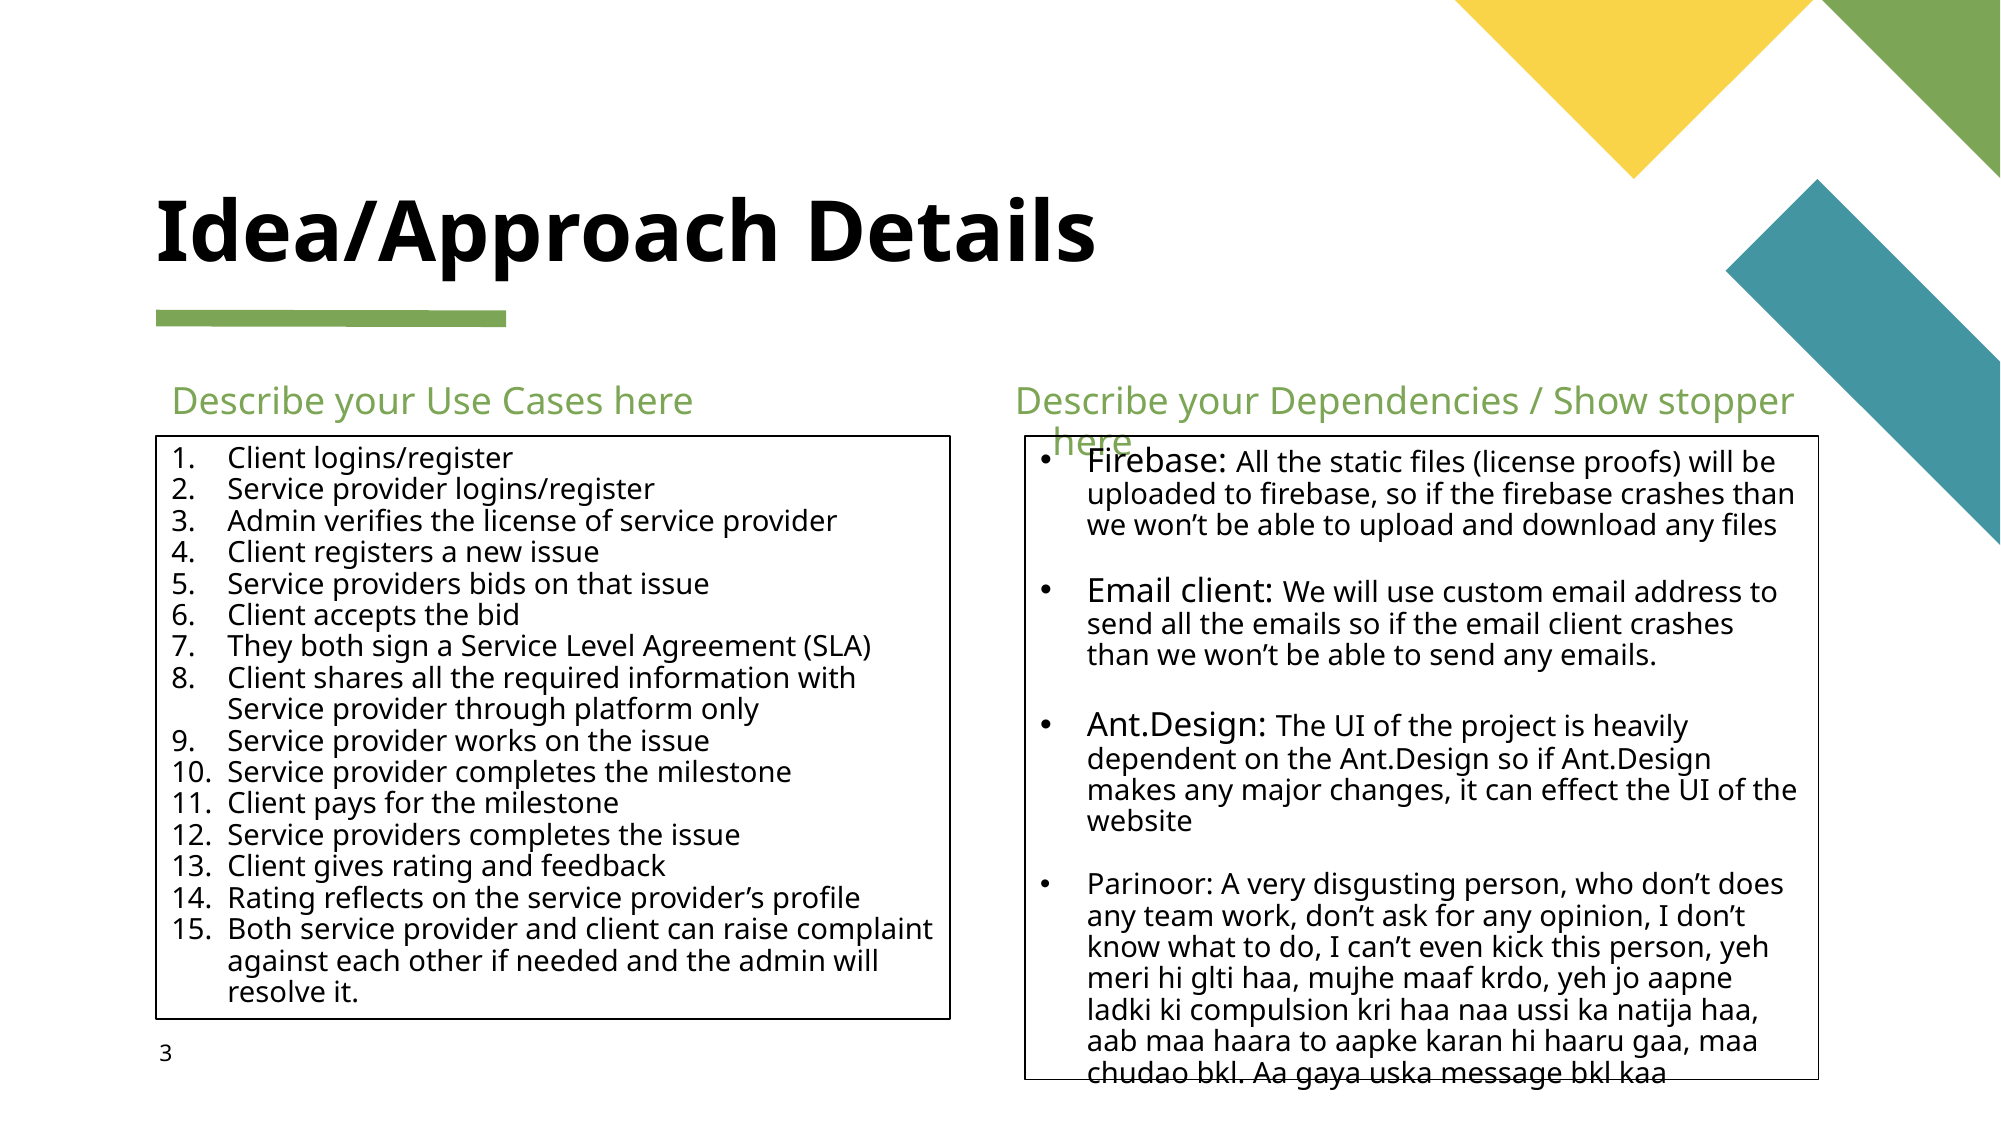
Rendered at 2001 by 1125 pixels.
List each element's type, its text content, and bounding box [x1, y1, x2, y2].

list Describe your Use Cases here [156, 375, 950, 427]
list Client logins/register Service provider logins/register Admin verifies the license of service provider Client registers a new issue Service providers bids on that issue Client accepts the bid They both sign a Service Level Agreement (SLA) Client shares all the required information with Service provider through platform only Service provider works on the issue Service provider completes the milestone Client pays for the milestone Service providers completes the issue Client gives rating and feedback Rating reflects on the service provider’s profile Both service provider and client can raise complaint against each other if needed and the admin will resolve it. [156, 435, 950, 1019]
title Idea/Approach Details [156, 179, 1105, 280]
slide_number 3 [159, 1038, 246, 1080]
text_box Describe your Dependencies / Show stopper here [999, 374, 1844, 427]
text_box Firebase: All the static files (license proofs) will be uploaded to firebase, so if the firebase crashes than we won’t be able to upload and download any files Email client: We will use custom email address to send all the emails so if the email client crashes than we won’t be able to send any emails. Ant.Design: The UI of the project is heavily dependent on the Ant.Design so if Ant.Design makes any major changes, it can effect the UI of the website Parinoor: A very disgusting person, who don’t does any team work, don’t ask for any opinion, I don’t know what to do, I can’t even kick this person, yeh meri hi glti haa, mujhe maaf krdo, yeh jo aapne ladki ki compulsion kri haa naa ussi ka natija haa, aab maa haara to aapke karan hi haaru gaa, maa chudao bkl. Aa gaya uska message bkl kaa [1025, 435, 1819, 1080]
